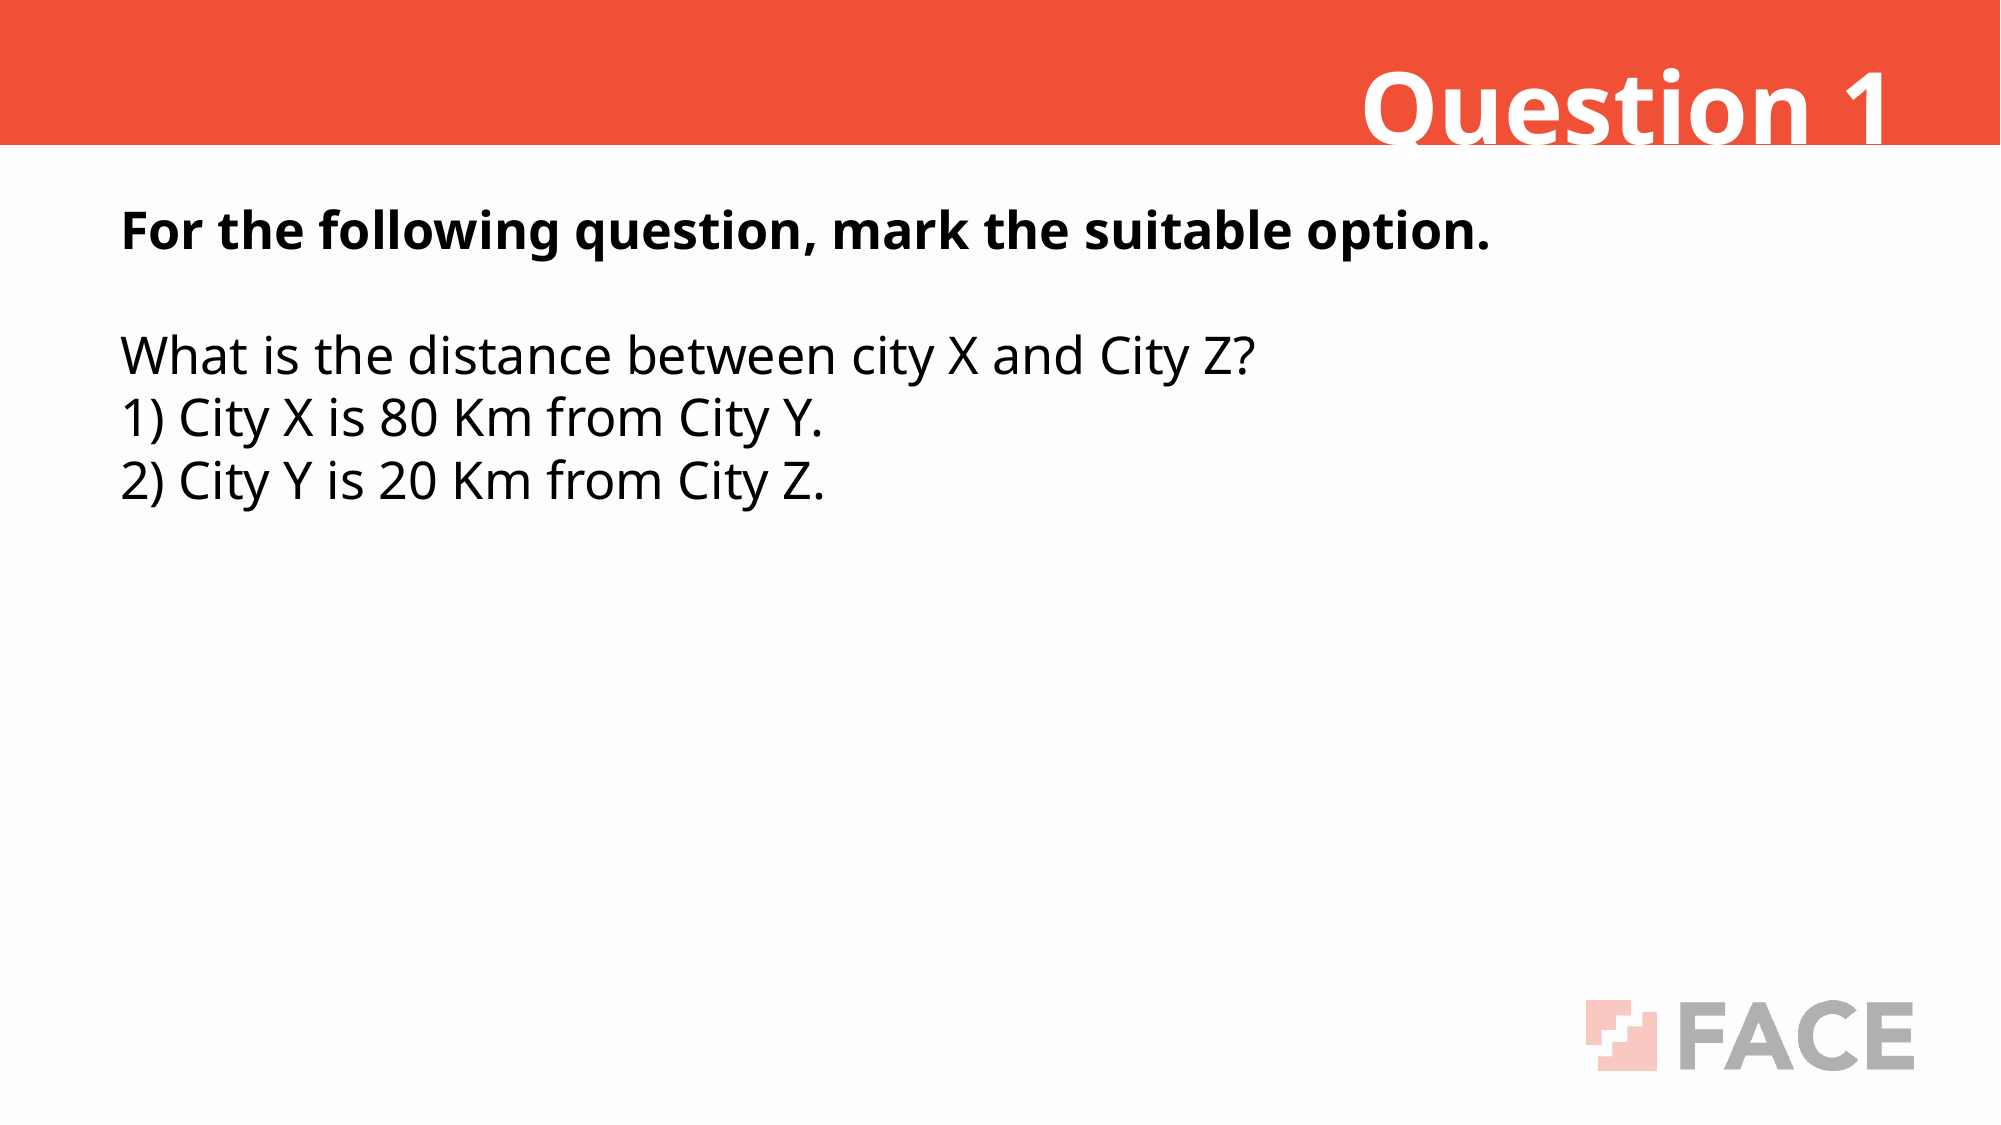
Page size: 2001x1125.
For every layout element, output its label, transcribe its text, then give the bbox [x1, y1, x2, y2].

text_box Question 1 [638, 37, 1914, 173]
picture [1586, 1000, 1914, 1072]
text_box [0, 0, 2000, 147]
text_box For the following question, mark the suitable option. What is the distance between city X and City Z? 1) City X is 80 Km from City Y. 2) City Y is 20 Km from City Z. [105, 189, 1895, 517]
